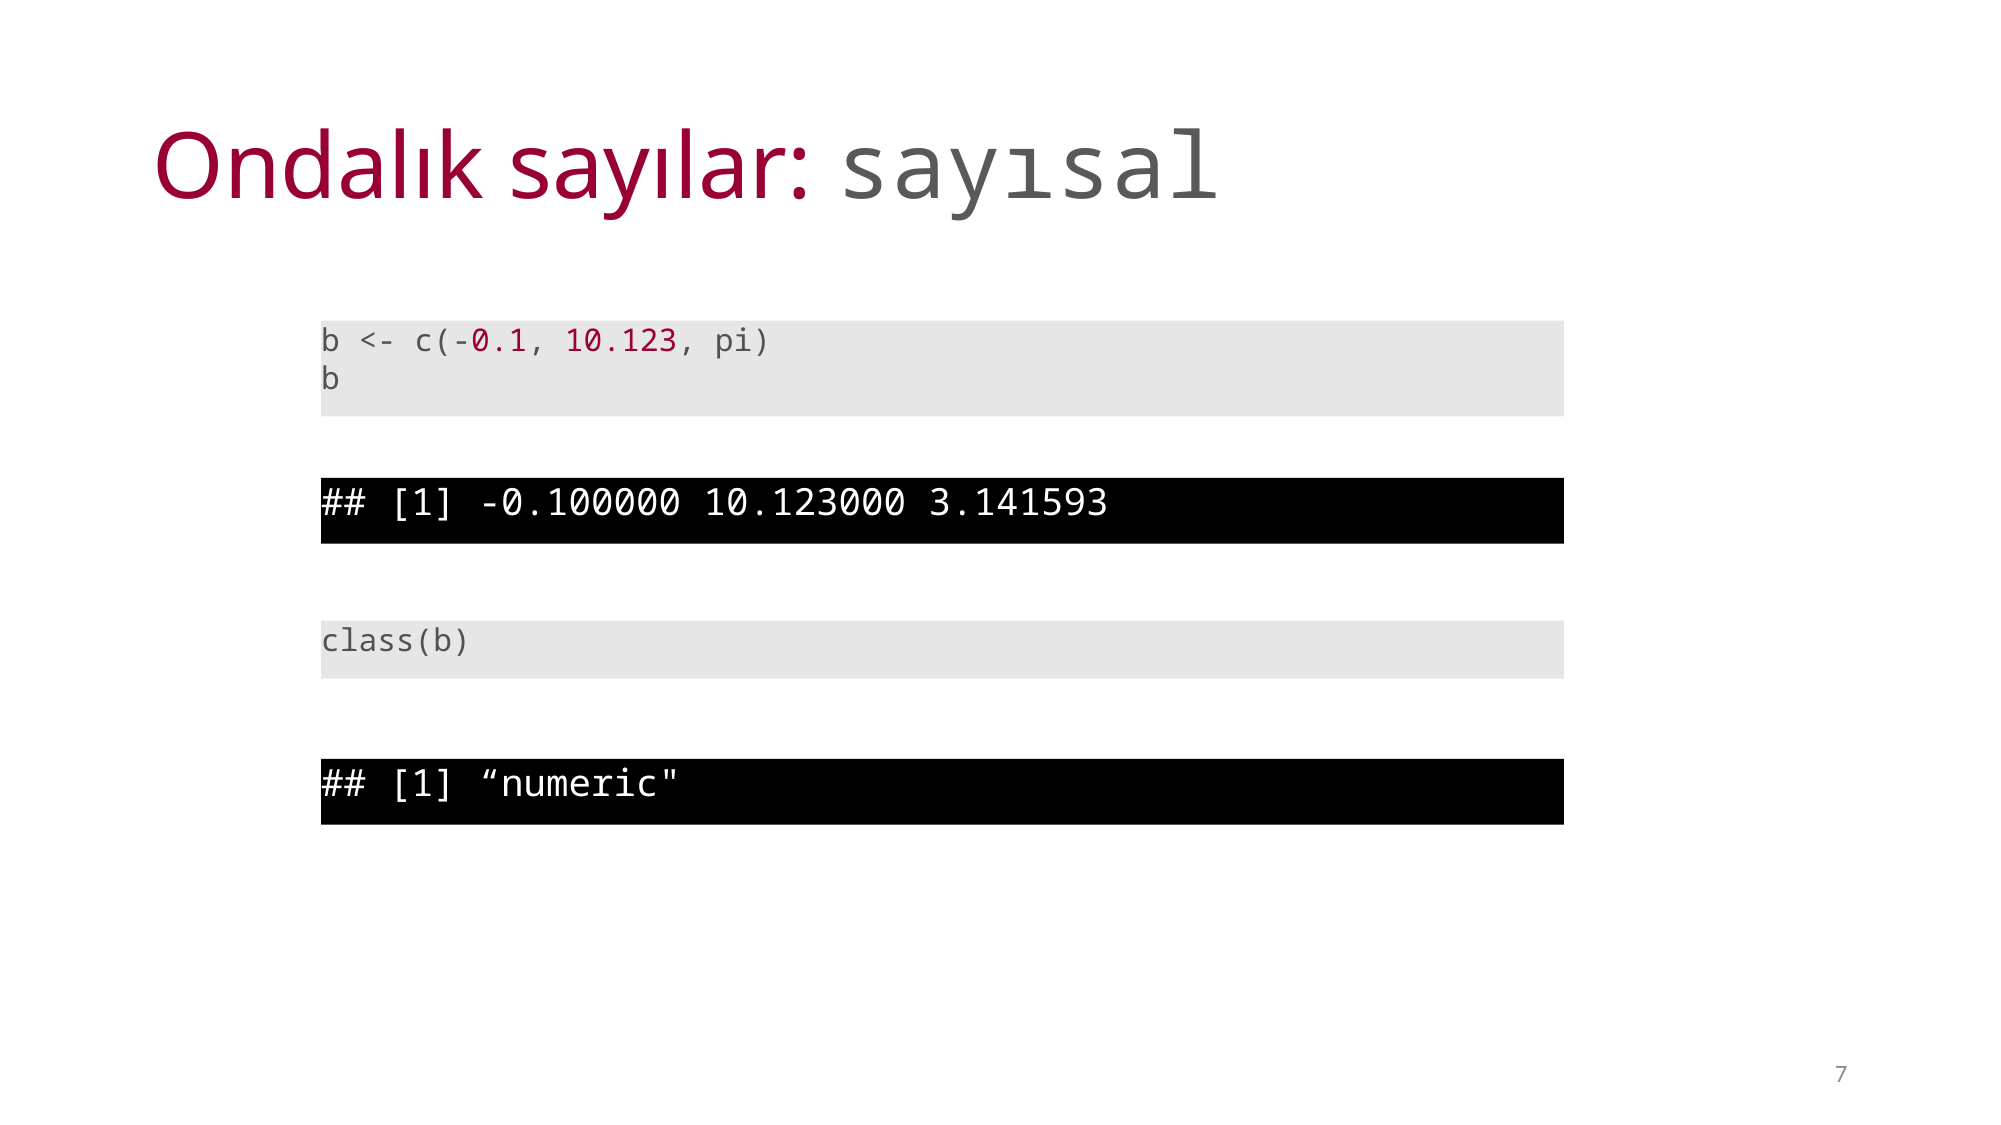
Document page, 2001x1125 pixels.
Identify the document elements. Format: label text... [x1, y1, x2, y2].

text_box class(b) [321, 620, 1564, 679]
text_box ## [1] “numeric" [321, 758, 1564, 825]
text_box ## [1] -0.100000 10.123000 3.141593 [321, 477, 1564, 544]
slide_number 7 [1412, 1042, 1863, 1103]
text_box b <- c(-0.1, 10.123, pi) b [321, 320, 1564, 417]
title Ondalık sayılar: sayısal [137, 59, 1863, 278]
